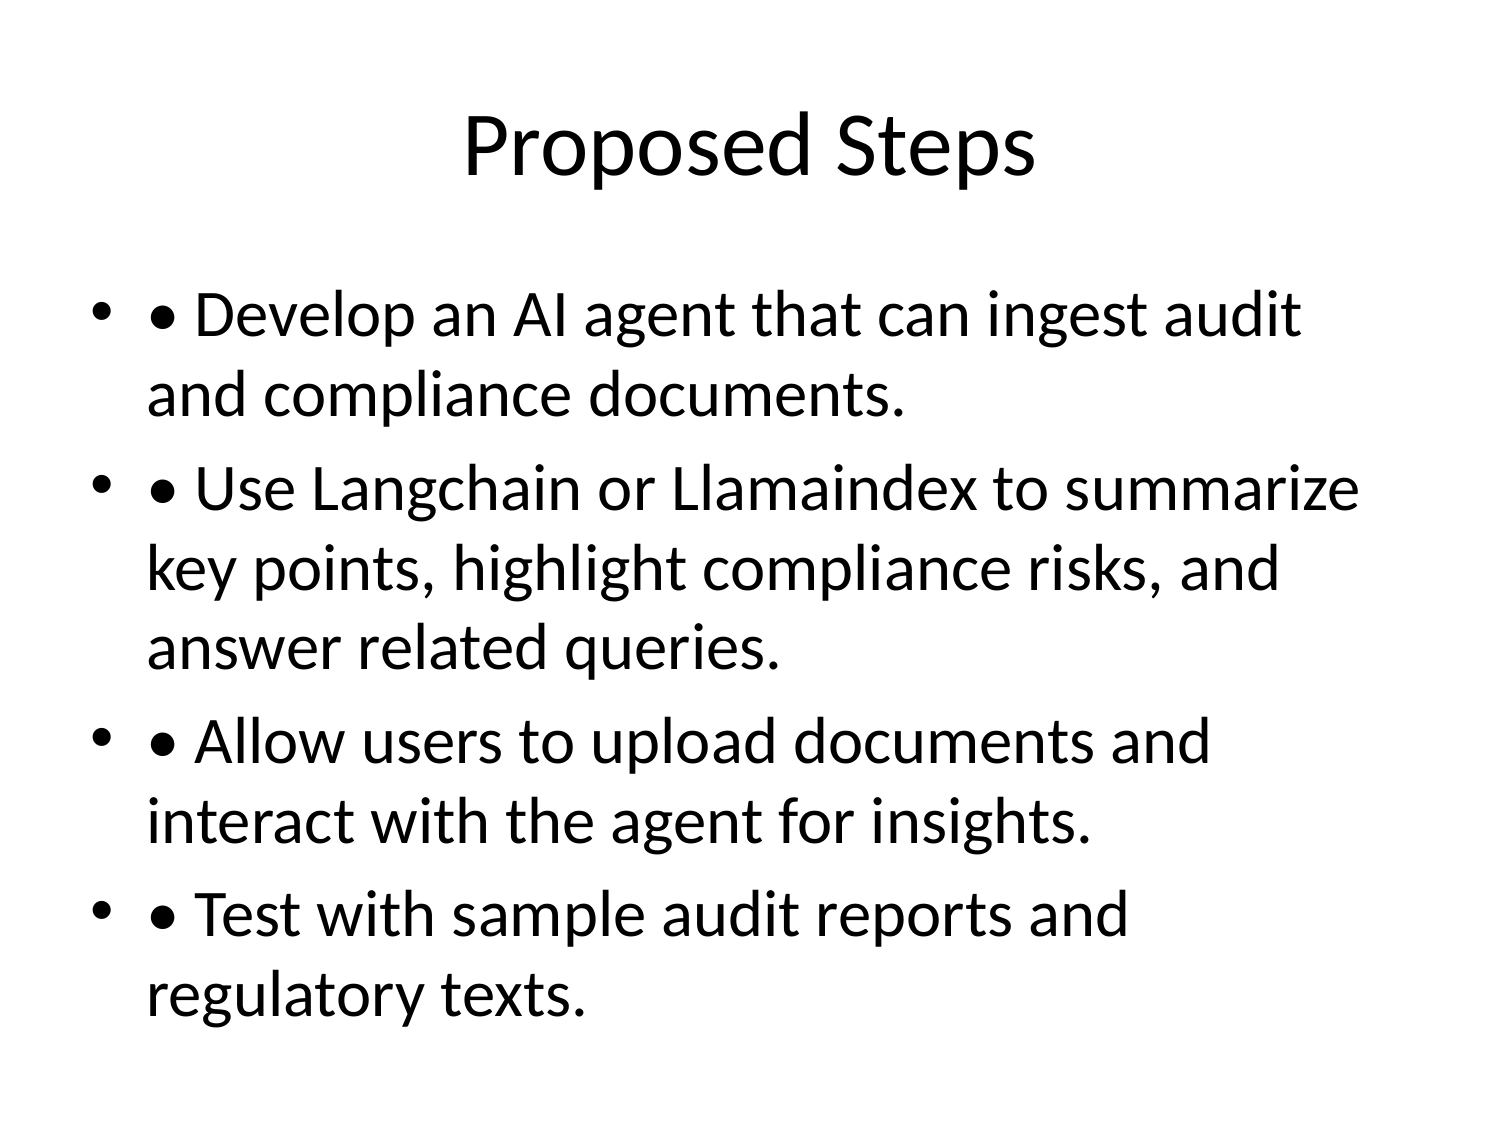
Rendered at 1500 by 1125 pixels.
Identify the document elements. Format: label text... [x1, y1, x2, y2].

list • Develop an AI agent that can ingest audit and compliance documents. • Use Langchain or Llamaindex to summarize key points, highlight compliance risks, and answer related queries. • Allow users to upload documents and interact with the agent for insights. • Test with sample audit reports and regulatory texts. [75, 262, 1425, 1005]
title Proposed Steps [75, 45, 1425, 233]
